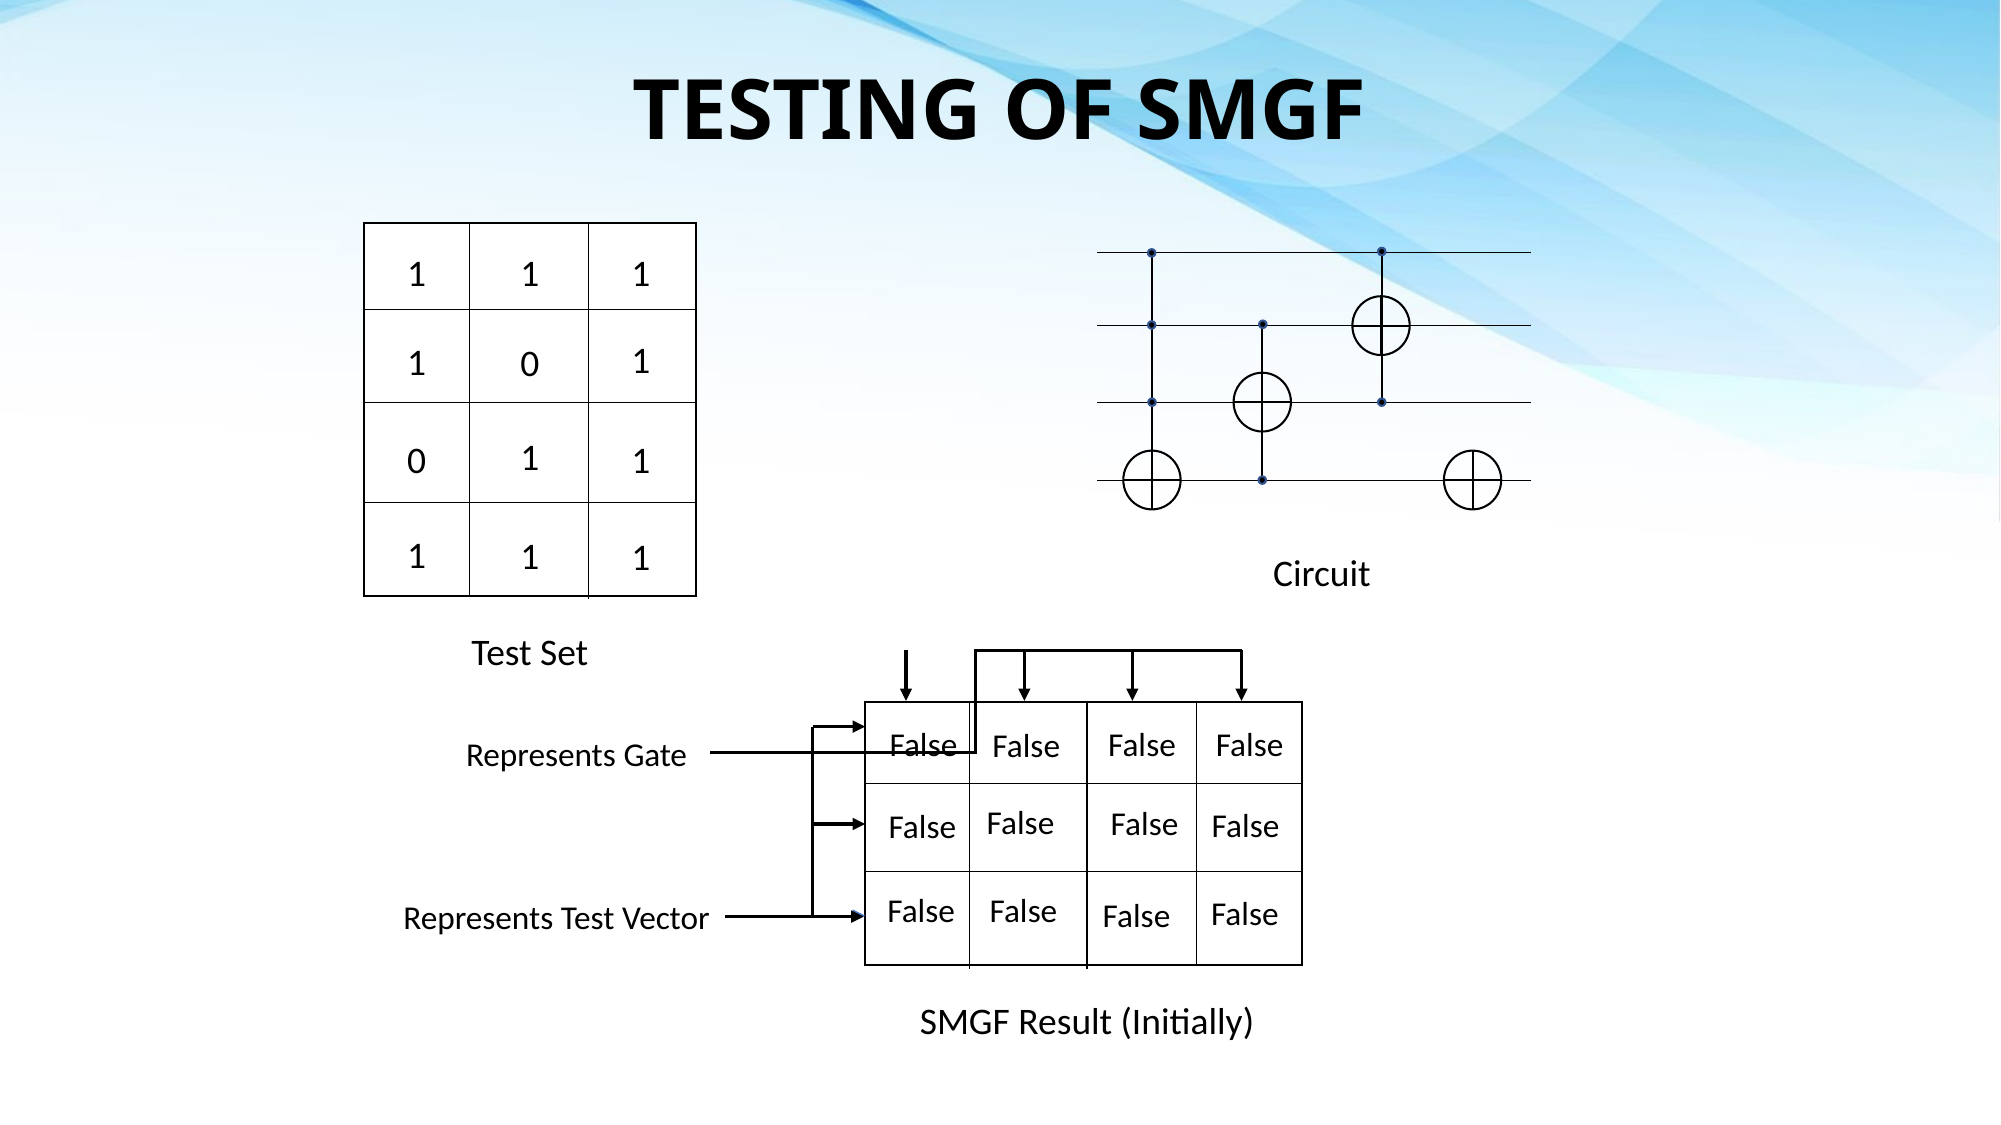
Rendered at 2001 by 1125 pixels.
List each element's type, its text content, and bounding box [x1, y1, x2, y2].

text_box TESTING OF SMGF [382, 48, 1618, 164]
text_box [1096, 247, 1531, 603]
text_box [710, 650, 1242, 754]
text_box SMGF Result (Initially) [890, 989, 1284, 1049]
text_box Represents Gate [443, 725, 711, 781]
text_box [363, 222, 696, 681]
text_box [865, 700, 1303, 969]
text_box Represents Test Vector [377, 888, 736, 944]
picture [0, 0, 2001, 1125]
